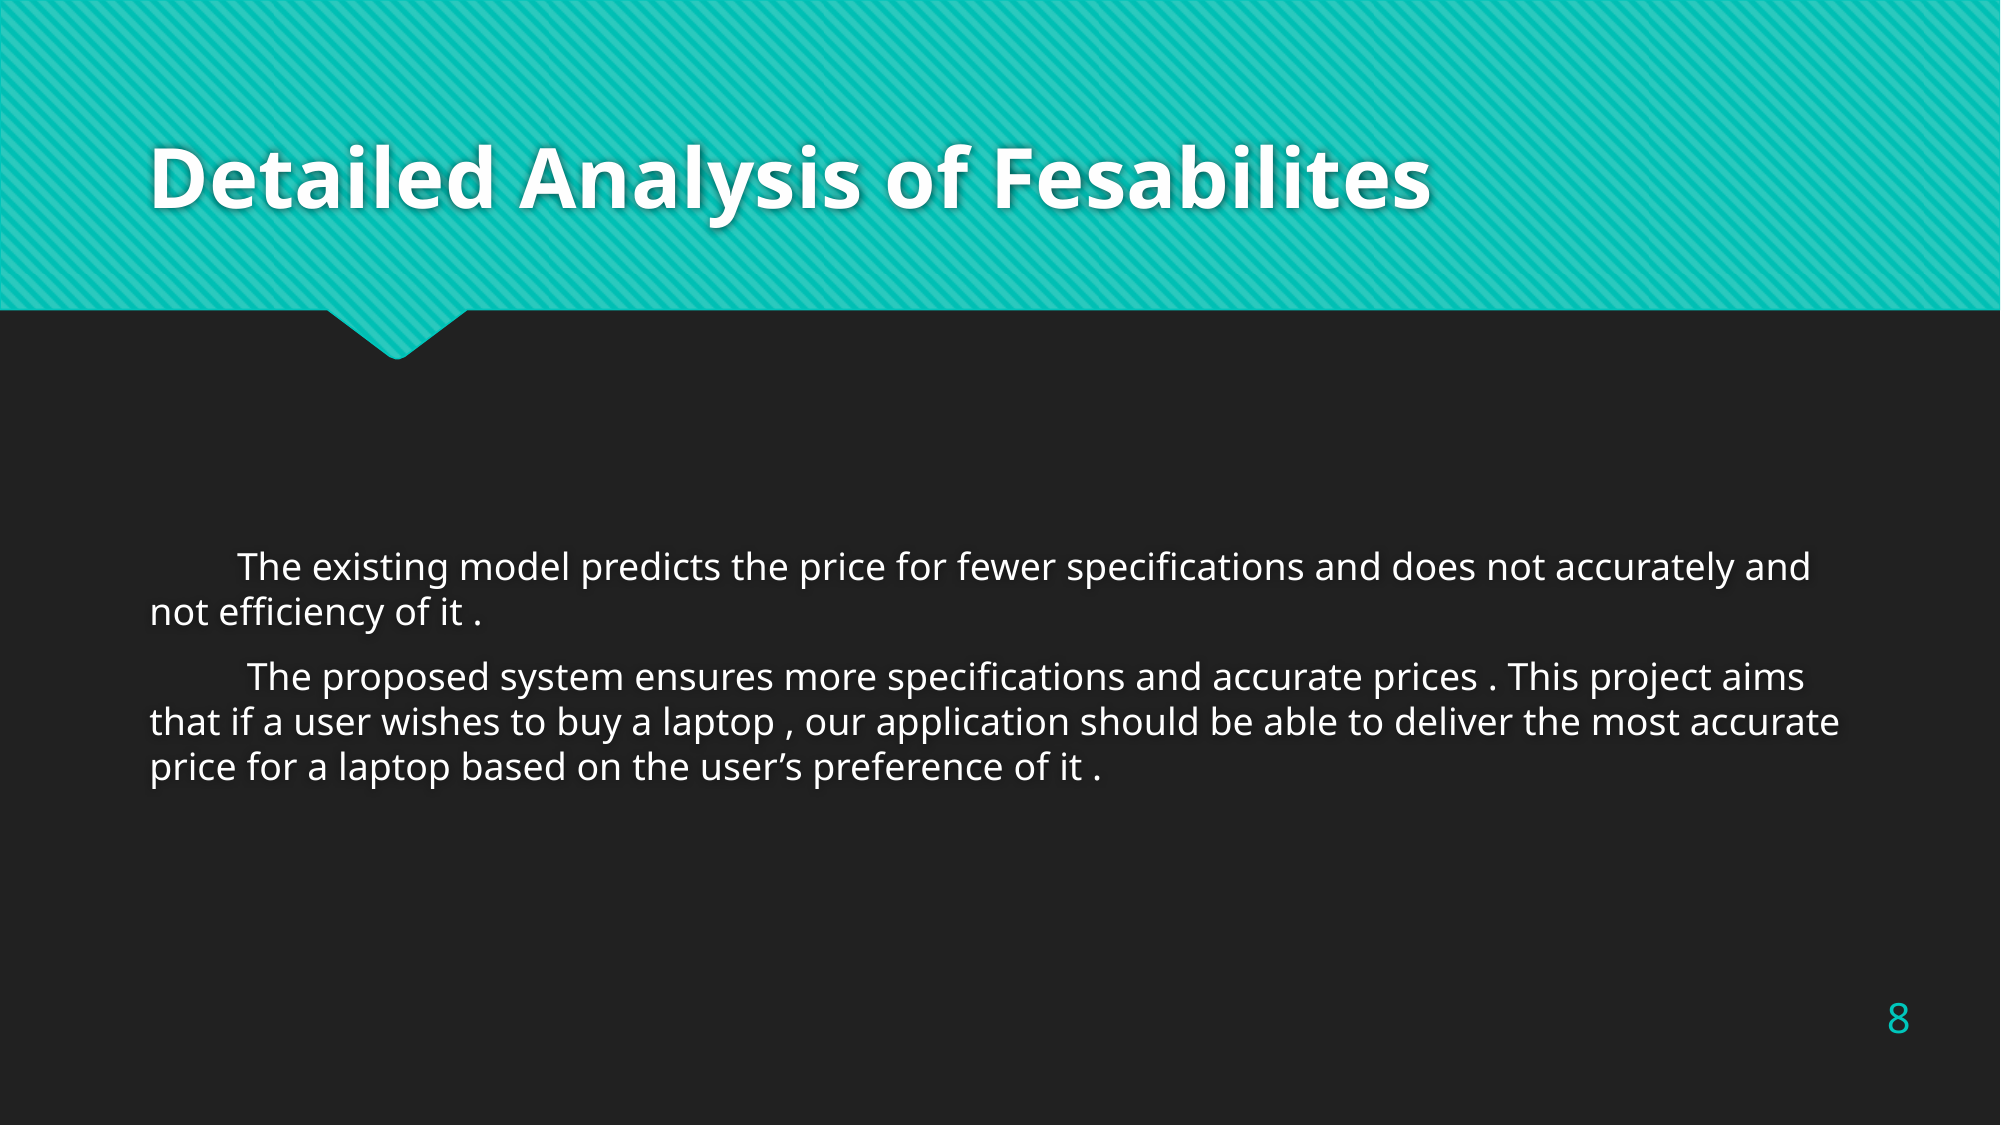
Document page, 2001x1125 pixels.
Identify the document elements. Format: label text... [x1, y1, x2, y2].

title Detailed Analysis of Fesabilites [132, 73, 1868, 233]
slide_number 8 [1751, 970, 1926, 1051]
list The existing model predicts the price for fewer specifications and does not accurately and not efficiency of it . The proposed system ensures more specifications and accurate prices . This project aims that if a user wishes to buy a laptop , our application should be able to deliver the most accurate price for a laptop based on the user’s preference of it . [134, 367, 1866, 965]
